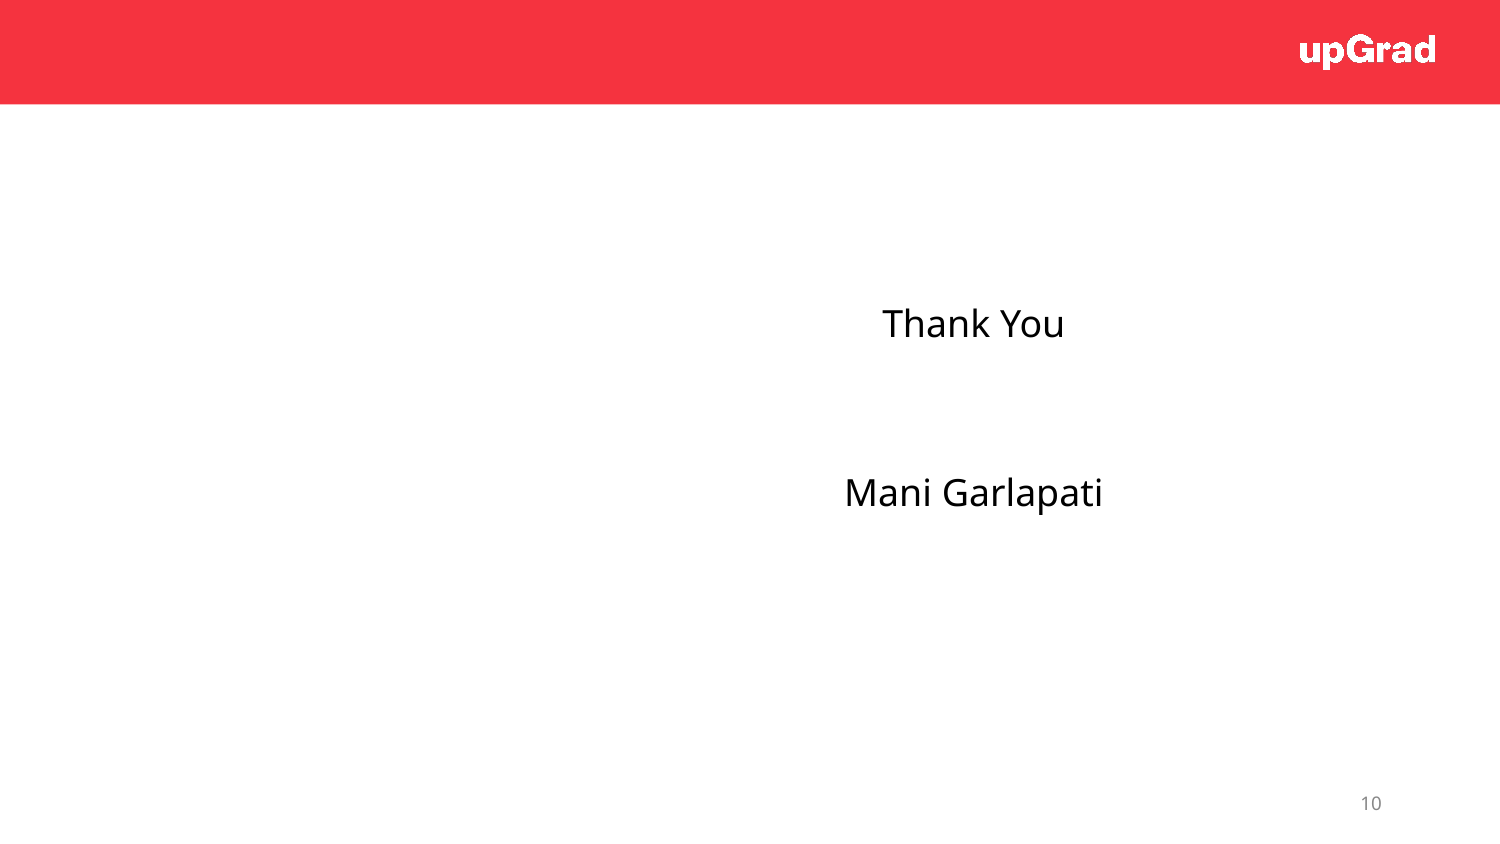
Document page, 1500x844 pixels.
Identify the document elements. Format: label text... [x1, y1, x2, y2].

slide_number 10 [1059, 782, 1397, 827]
list Thank You Mani Garlapati [541, 297, 1406, 728]
picture [1300, 34, 1435, 70]
